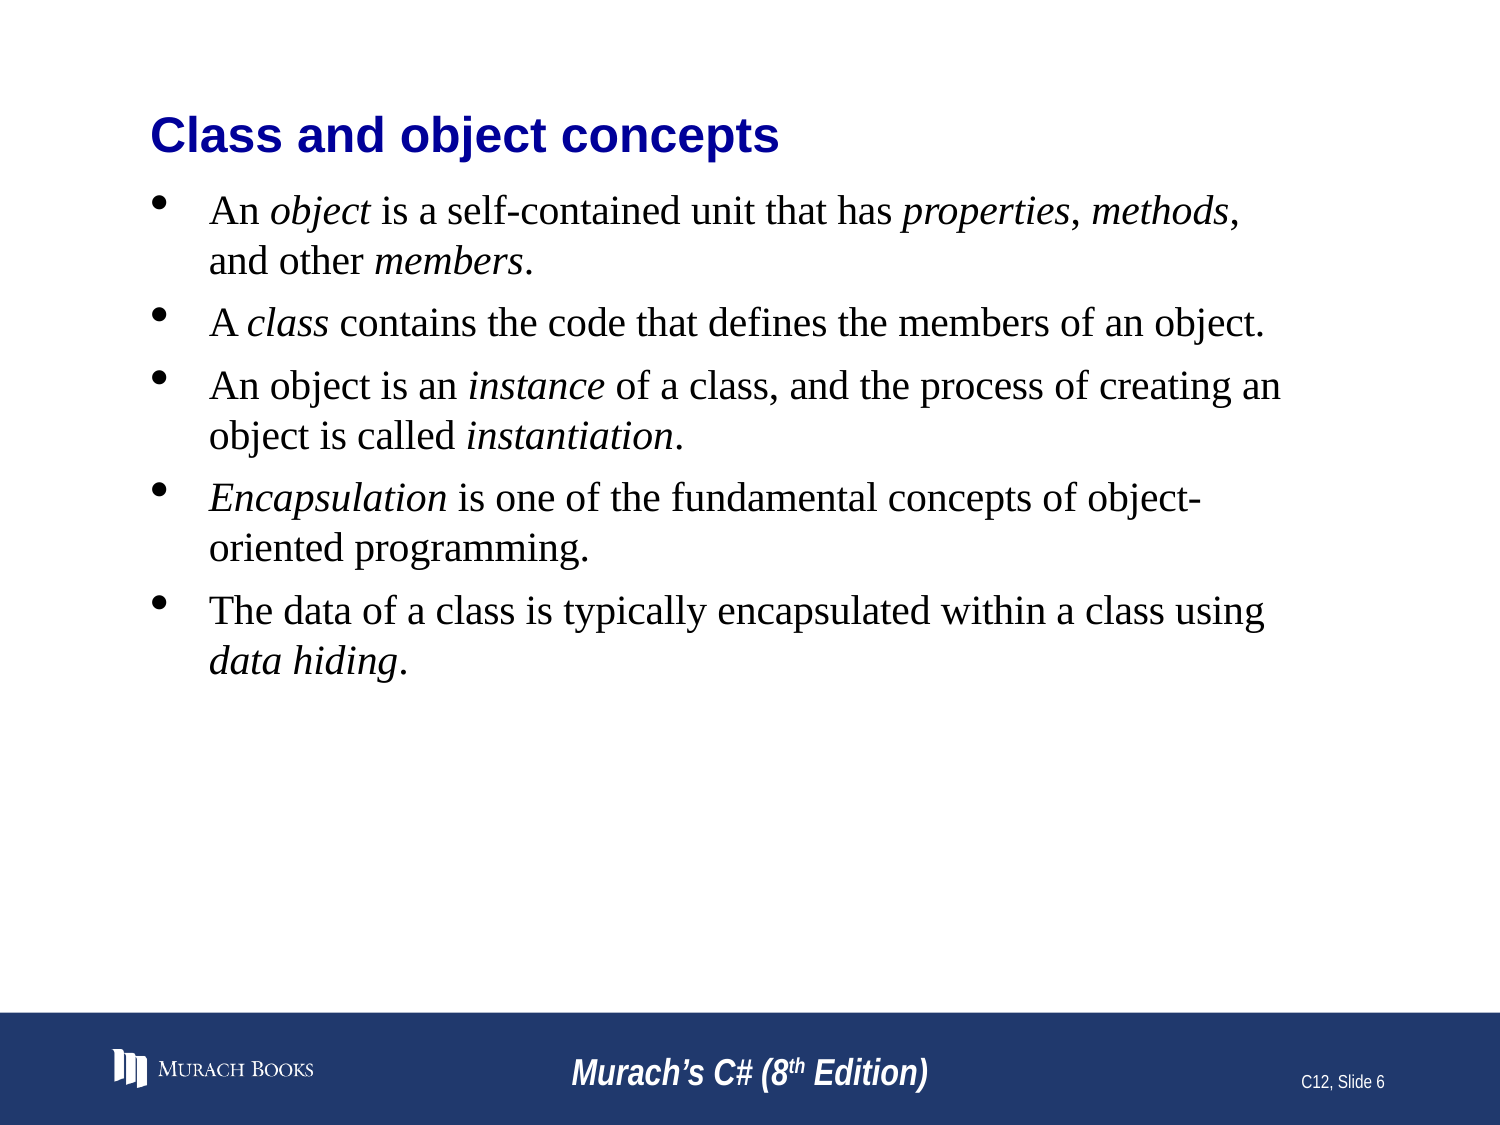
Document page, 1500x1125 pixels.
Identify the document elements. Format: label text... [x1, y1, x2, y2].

slide_number C12, Slide 6 [1087, 1025, 1400, 1100]
footer [12, 1025, 450, 1100]
list An object is a self-contained unit that has properties, methods, and other members. A class contains the code that defines the members of an object. An object is an instance of a class, and the process of creating an object is called instantiation. Encapsulation is one of the fundamental concepts of object-oriented programming. The data of a class is typically encapsulated within a class using data hiding. [137, 174, 1350, 975]
slide_number Murach’s C# (8th Edition) [450, 1025, 1050, 1100]
title Class and object concepts [150, 102, 1350, 164]
